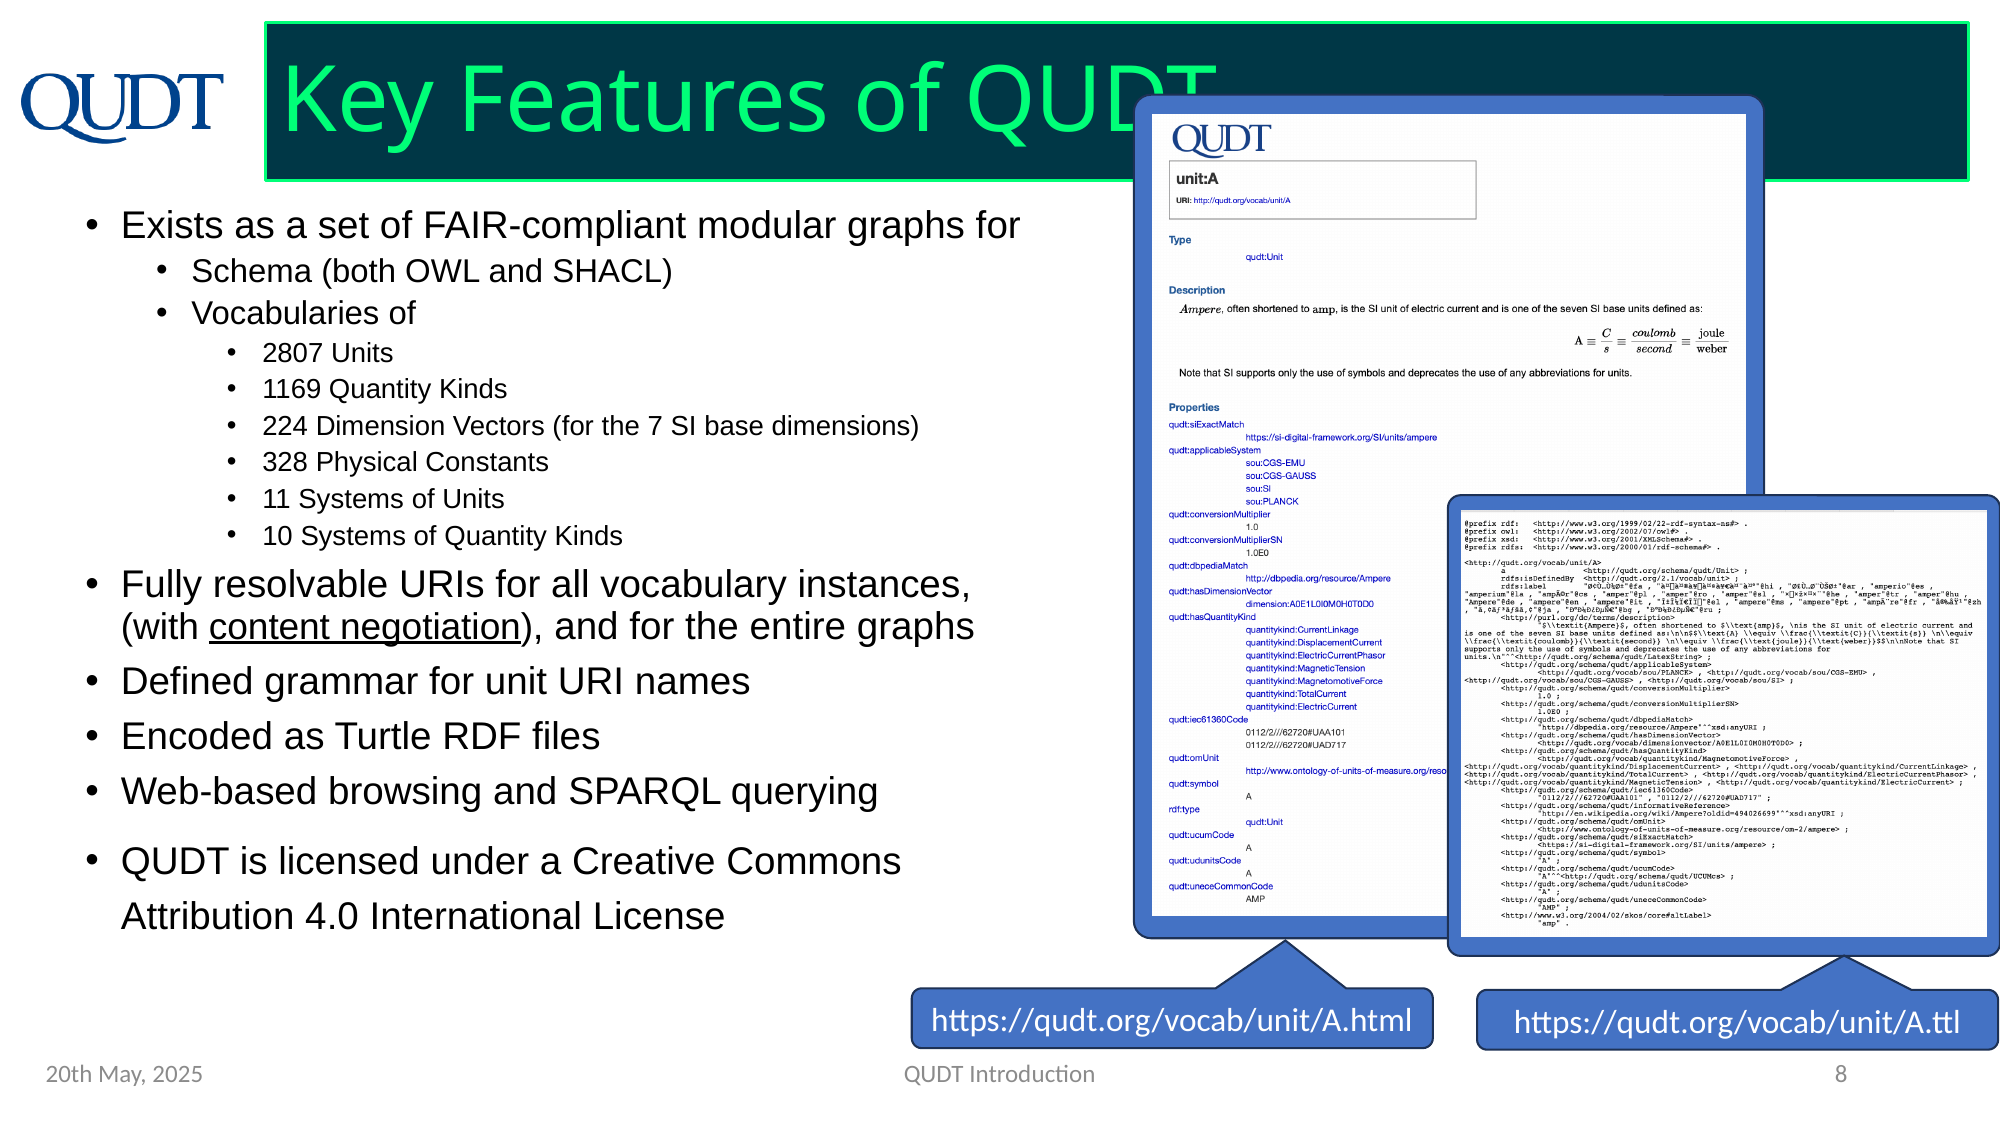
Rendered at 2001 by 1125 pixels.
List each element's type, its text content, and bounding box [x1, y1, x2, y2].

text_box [1447, 495, 2000, 956]
text_box https://qudt.org/vocab/unit/A.ttl [1476, 956, 2000, 1051]
picture [13, 68, 228, 148]
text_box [1133, 94, 1765, 939]
text_box https://qudt.org/vocab/unit/A.html [910, 939, 1434, 1050]
footer QUDT Introduction [662, 1042, 1338, 1103]
slide_number 8 [1412, 1042, 1863, 1103]
title Key Features of QUDT [264, 21, 1970, 182]
list Exists as a set of FAIR-compliant modular graphs for Schema (both OWL and SHACL) Vocabularies of 2807 Units 1169 Quantity Kinds 224 Dimension Vectors (for the 7 SI base dimensions) 328 Physical Constants 11 Systems of Units 10 Systems of Quantity Kinds Fully resolvable URIs for all vocabulary instances, (with content negotiation), and for the entire graphs Defined grammar for unit URI names Encoded as Turtle RDF files Web-based browsing and SPARQL querying QUDT is licensed under a Creative Commons Attribution 4.0 International License [70, 197, 1044, 989]
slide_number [30, 1042, 481, 1103]
